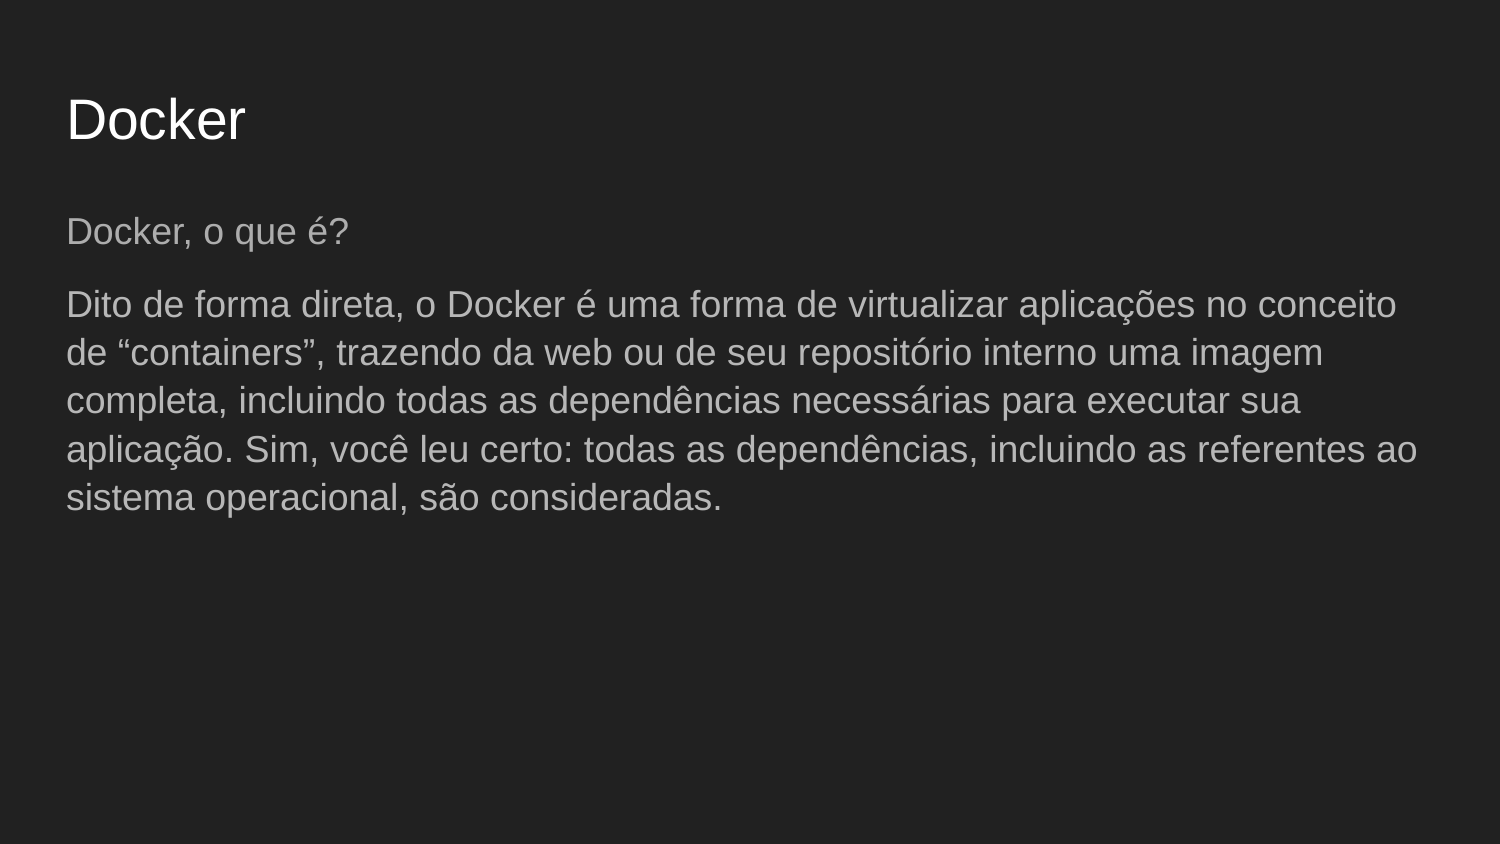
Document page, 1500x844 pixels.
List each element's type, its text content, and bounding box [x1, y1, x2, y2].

list Docker, o que é? Dito de forma direta, o Docker é uma forma de virtualizar aplicações no conceito de “containers”, trazendo da web ou de seu repositório interno uma imagem completa, incluindo todas as dependências necessárias para executar sua aplicação. Sim, você leu certo: todas as dependências, incluindo as referentes ao sistema operacional, são consideradas. [51, 189, 1449, 750]
title Docker [51, 72, 1449, 167]
